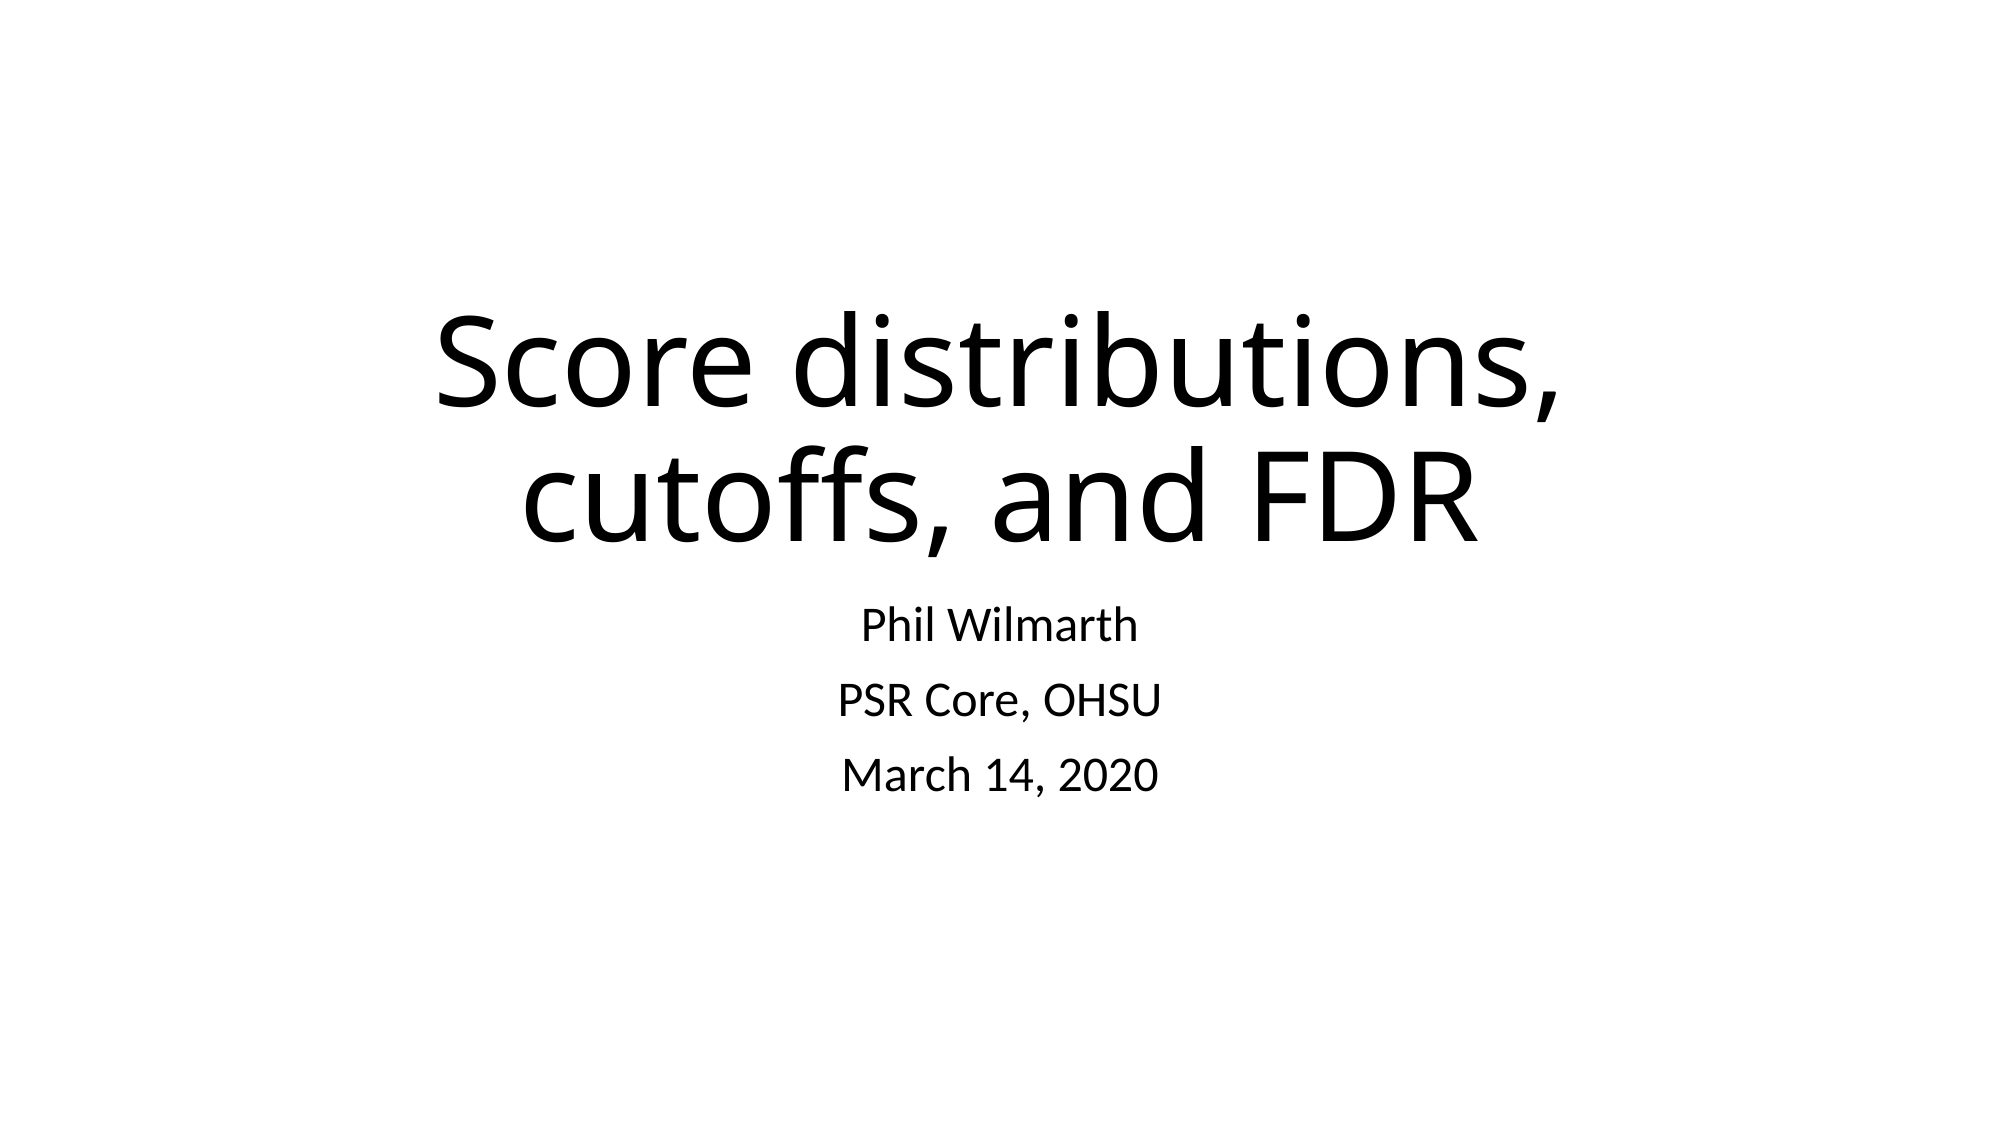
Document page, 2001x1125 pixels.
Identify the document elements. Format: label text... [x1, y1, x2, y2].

subtitle Phil Wilmarth PSR Core, OHSU March 14, 2020 [249, 590, 1750, 863]
title Score distributions, cutoffs, and FDR [249, 184, 1750, 576]
